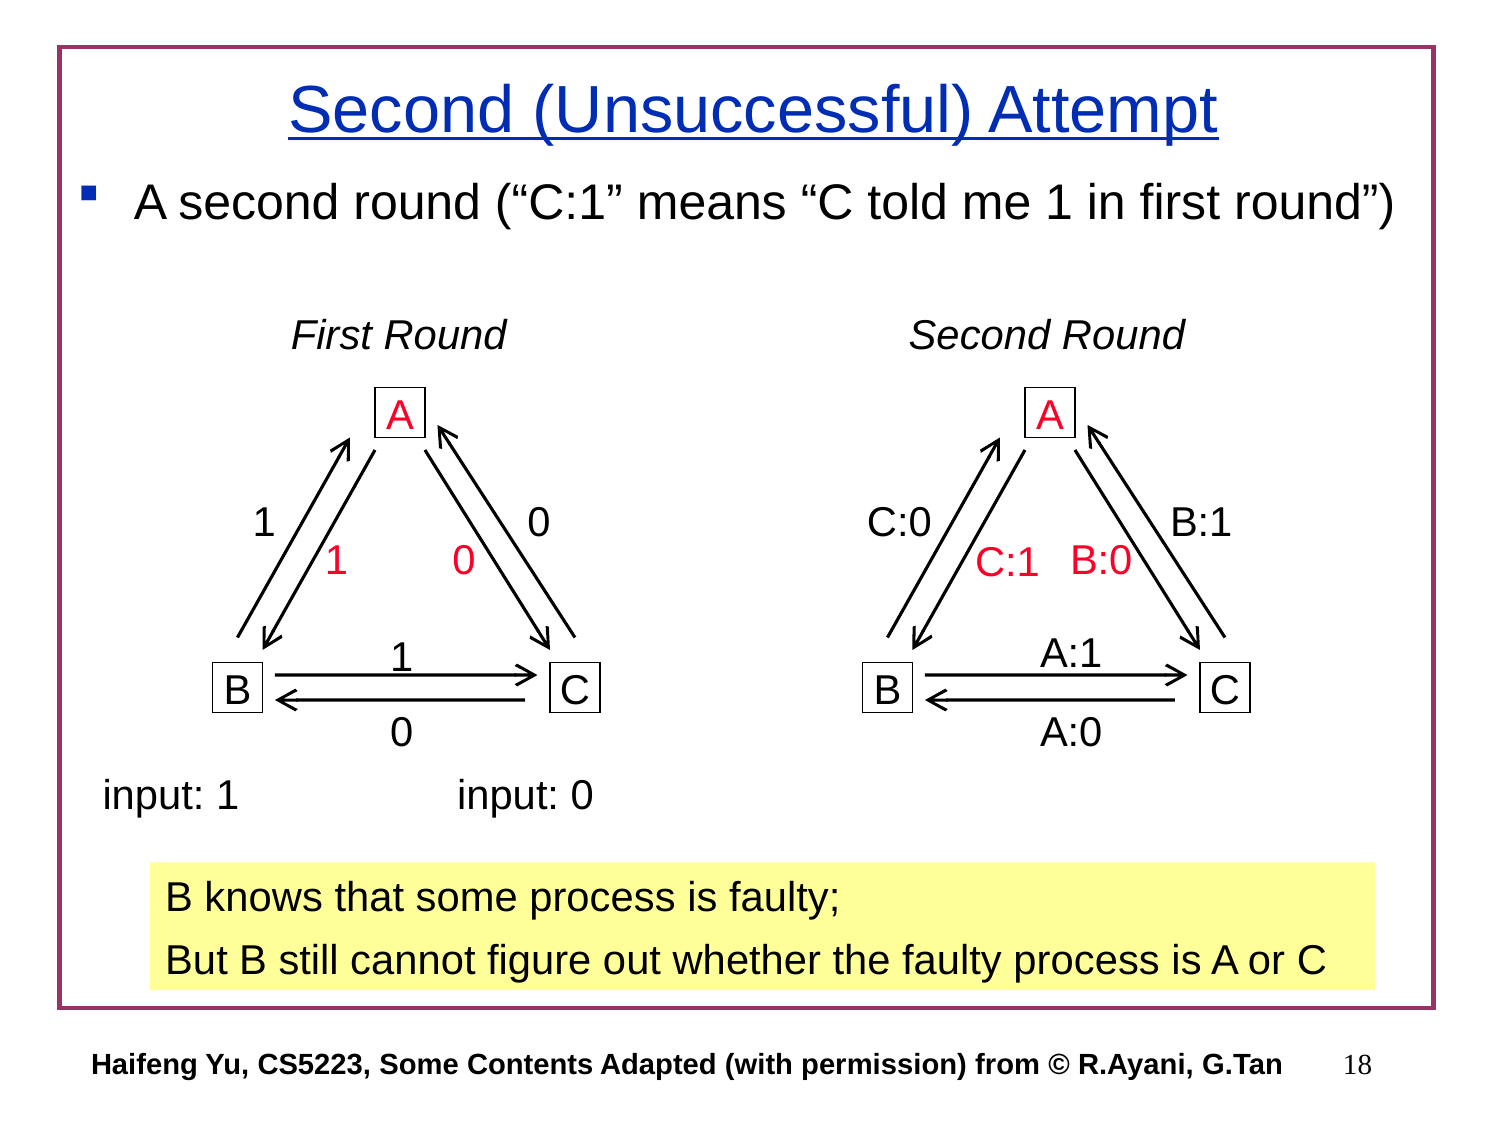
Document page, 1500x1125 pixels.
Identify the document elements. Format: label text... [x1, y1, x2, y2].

text_box [262, 567, 309, 650]
text_box 0 [512, 487, 566, 553]
text_box [491, 555, 550, 650]
text_box A:0 [1024, 701, 1118, 763]
title Second (Unsuccessful) Attempt [115, 37, 1392, 162]
text_box B:0 [1054, 525, 1148, 591]
slide_number 18 [1326, 1024, 1388, 1101]
text_box [924, 688, 1175, 712]
text_box A [375, 387, 425, 438]
text_box [274, 688, 526, 712]
text_box [429, 663, 538, 687]
text_box A:1 [1024, 618, 1118, 684]
text_box [1148, 566, 1201, 650]
text_box C:1 [959, 526, 1056, 592]
text_box 1 [309, 525, 364, 591]
text_box 0 [374, 701, 429, 763]
text_box [1087, 424, 1154, 528]
text_box 1 [237, 487, 291, 553]
text_box input: 1 [87, 759, 255, 826]
text_box 1 [374, 622, 429, 688]
list A second round (“C:1” means “C told me 1 in first round”) [62, 162, 1455, 225]
text_box [947, 437, 1000, 532]
text_box [1118, 663, 1188, 687]
text_box C [549, 662, 600, 713]
text_box C [1200, 662, 1250, 713]
text_box B [212, 662, 263, 713]
text_box B [862, 662, 913, 713]
text_box First Round [275, 299, 534, 366]
text_box input: 0 [441, 759, 609, 826]
text_box 0 [437, 525, 491, 591]
text_box [912, 567, 959, 650]
text_box Second Round [893, 299, 1201, 366]
text_box C:0 [851, 487, 947, 553]
text_box B:1 [1154, 487, 1248, 553]
footer Haifeng Yu, CS5223, Some Contents Adapted (with permission) from © R.Ayani, G.Tan [49, 1024, 1326, 1101]
text_box B knows that some process is faulty; But B still cannot figure out whether the faulty process is A or C [150, 862, 1375, 991]
text_box [437, 424, 512, 541]
text_box [291, 437, 350, 543]
text_box A [1025, 387, 1075, 438]
